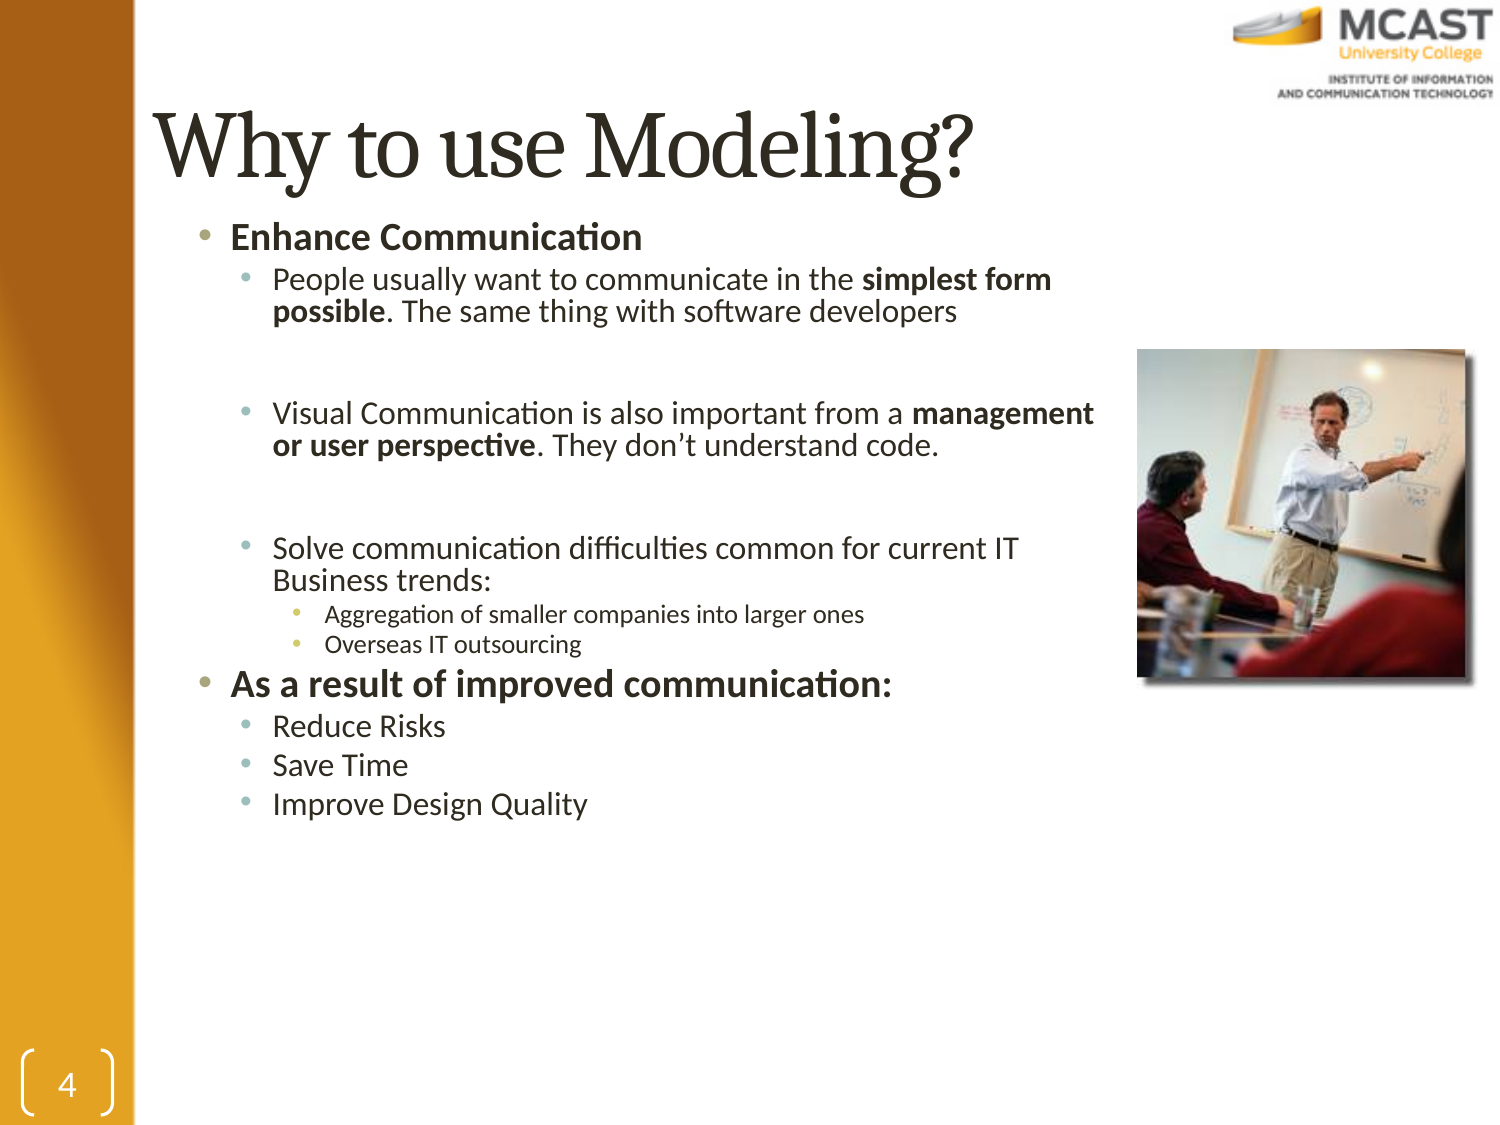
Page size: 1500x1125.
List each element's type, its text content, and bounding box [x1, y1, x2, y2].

slide_number 4 [20, 1048, 115, 1117]
picture [0, 0, 1500, 1125]
title Why to use Modeling? [137, 45, 1263, 233]
list Enhance Communication People usually want to communicate in the simplest form possible. The same thing with software developers Visual Communication is also important from a management or user perspective. They don’t understand code. Solve communication difficulties common for current IT Business trends: Aggregation of smaller companies into larger ones Overseas IT outsourcing As a result of improved communication: Reduce Risks Save Time Improve Design Quality [166, 212, 1112, 857]
